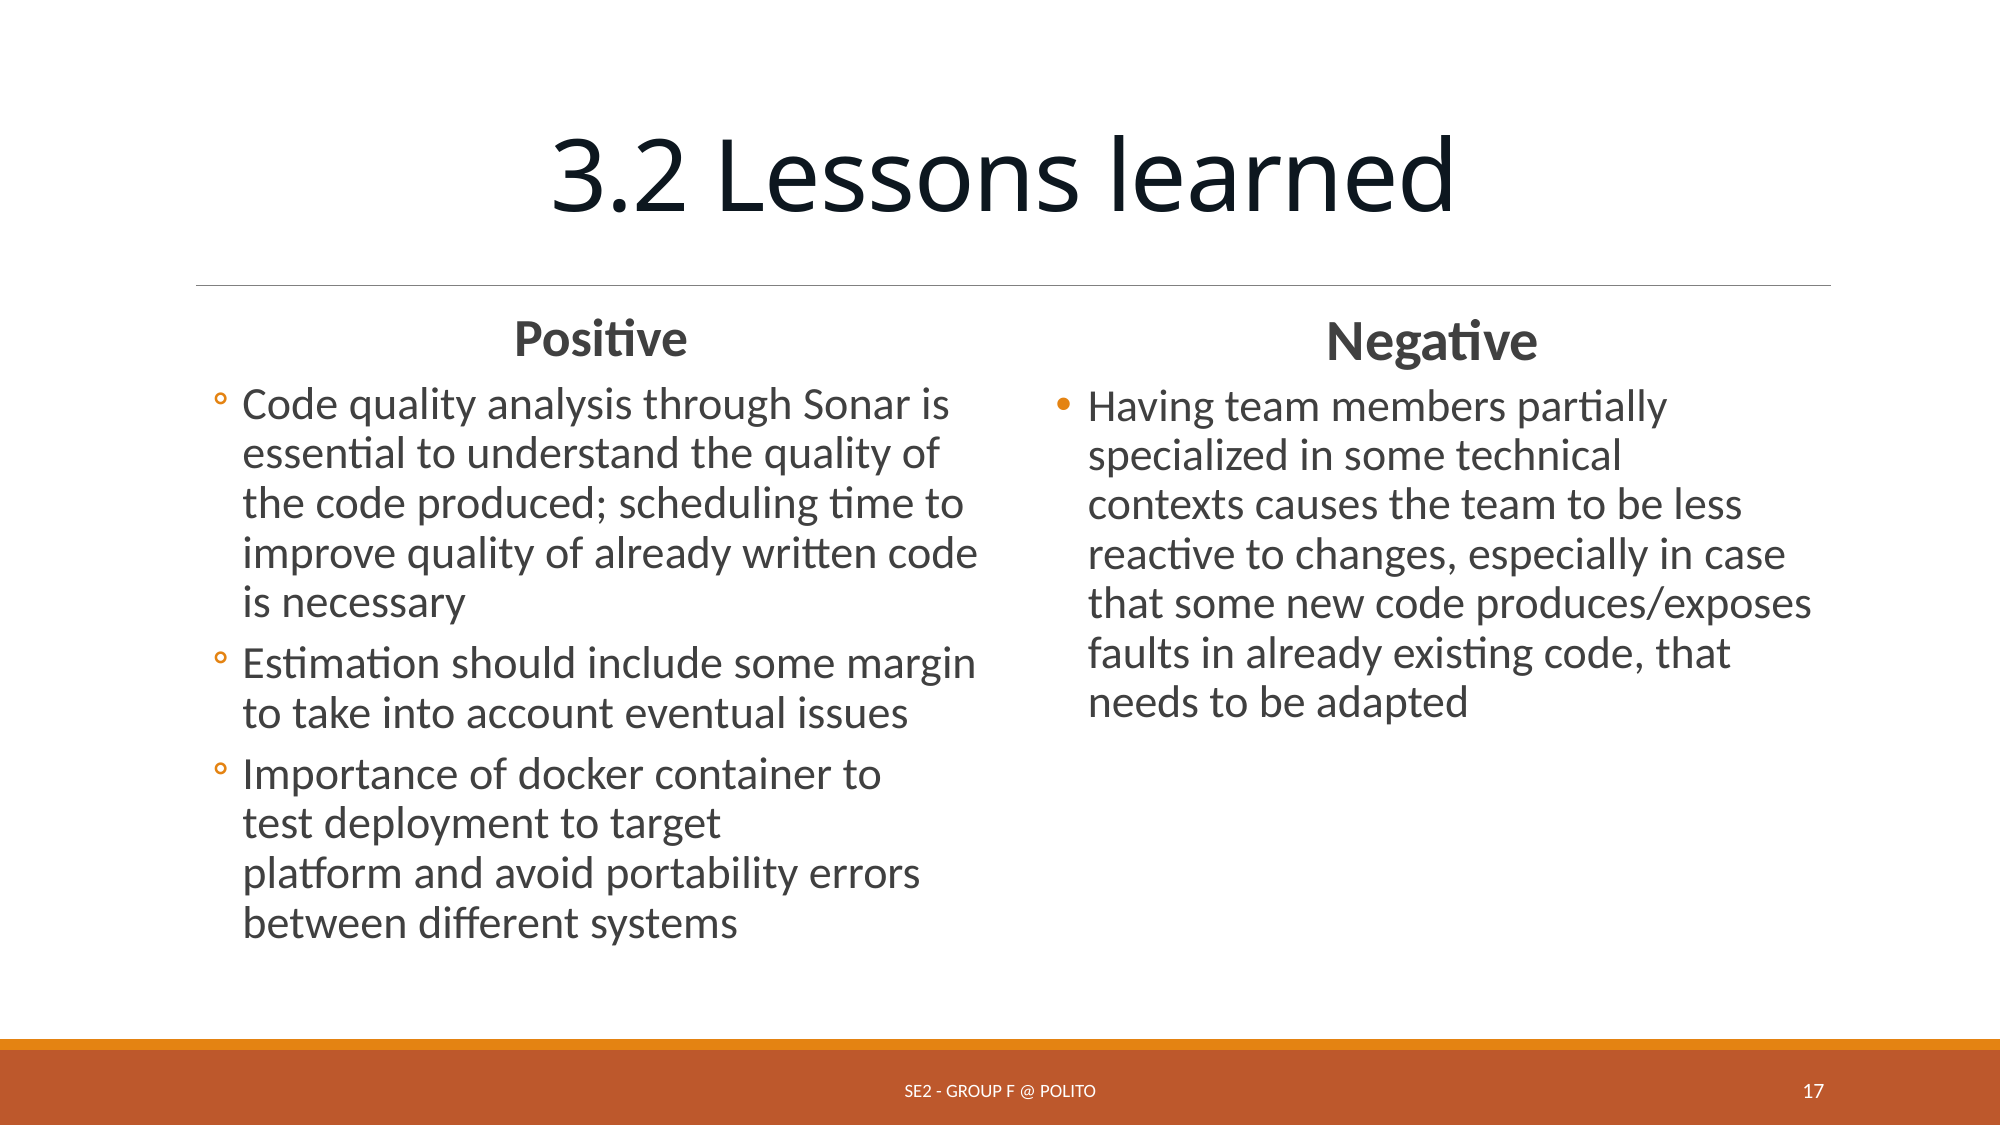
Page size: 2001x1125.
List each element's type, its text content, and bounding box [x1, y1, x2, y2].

list Negative Having team members partially specialized in some technical contexts causes the team to be less reactive to changes, especially in case that some new code produces/exposes faults in already existing code, that needs to be adapted [1020, 302, 1830, 963]
title 3.2 Lessons learned [180, 75, 1830, 240]
list Positive Code quality analysis through Sonar is essential to understand the quality of the code produced; scheduling time to improve quality of already written code is necessary Estimation should include some margin to take into account eventual issues Importance of docker container to test deployment to target platform and avoid portability errors between different systems [180, 302, 990, 963]
footer SE2 - Group F @ PoliTo [604, 1059, 1396, 1120]
slide_number 17 [1624, 1059, 1840, 1120]
